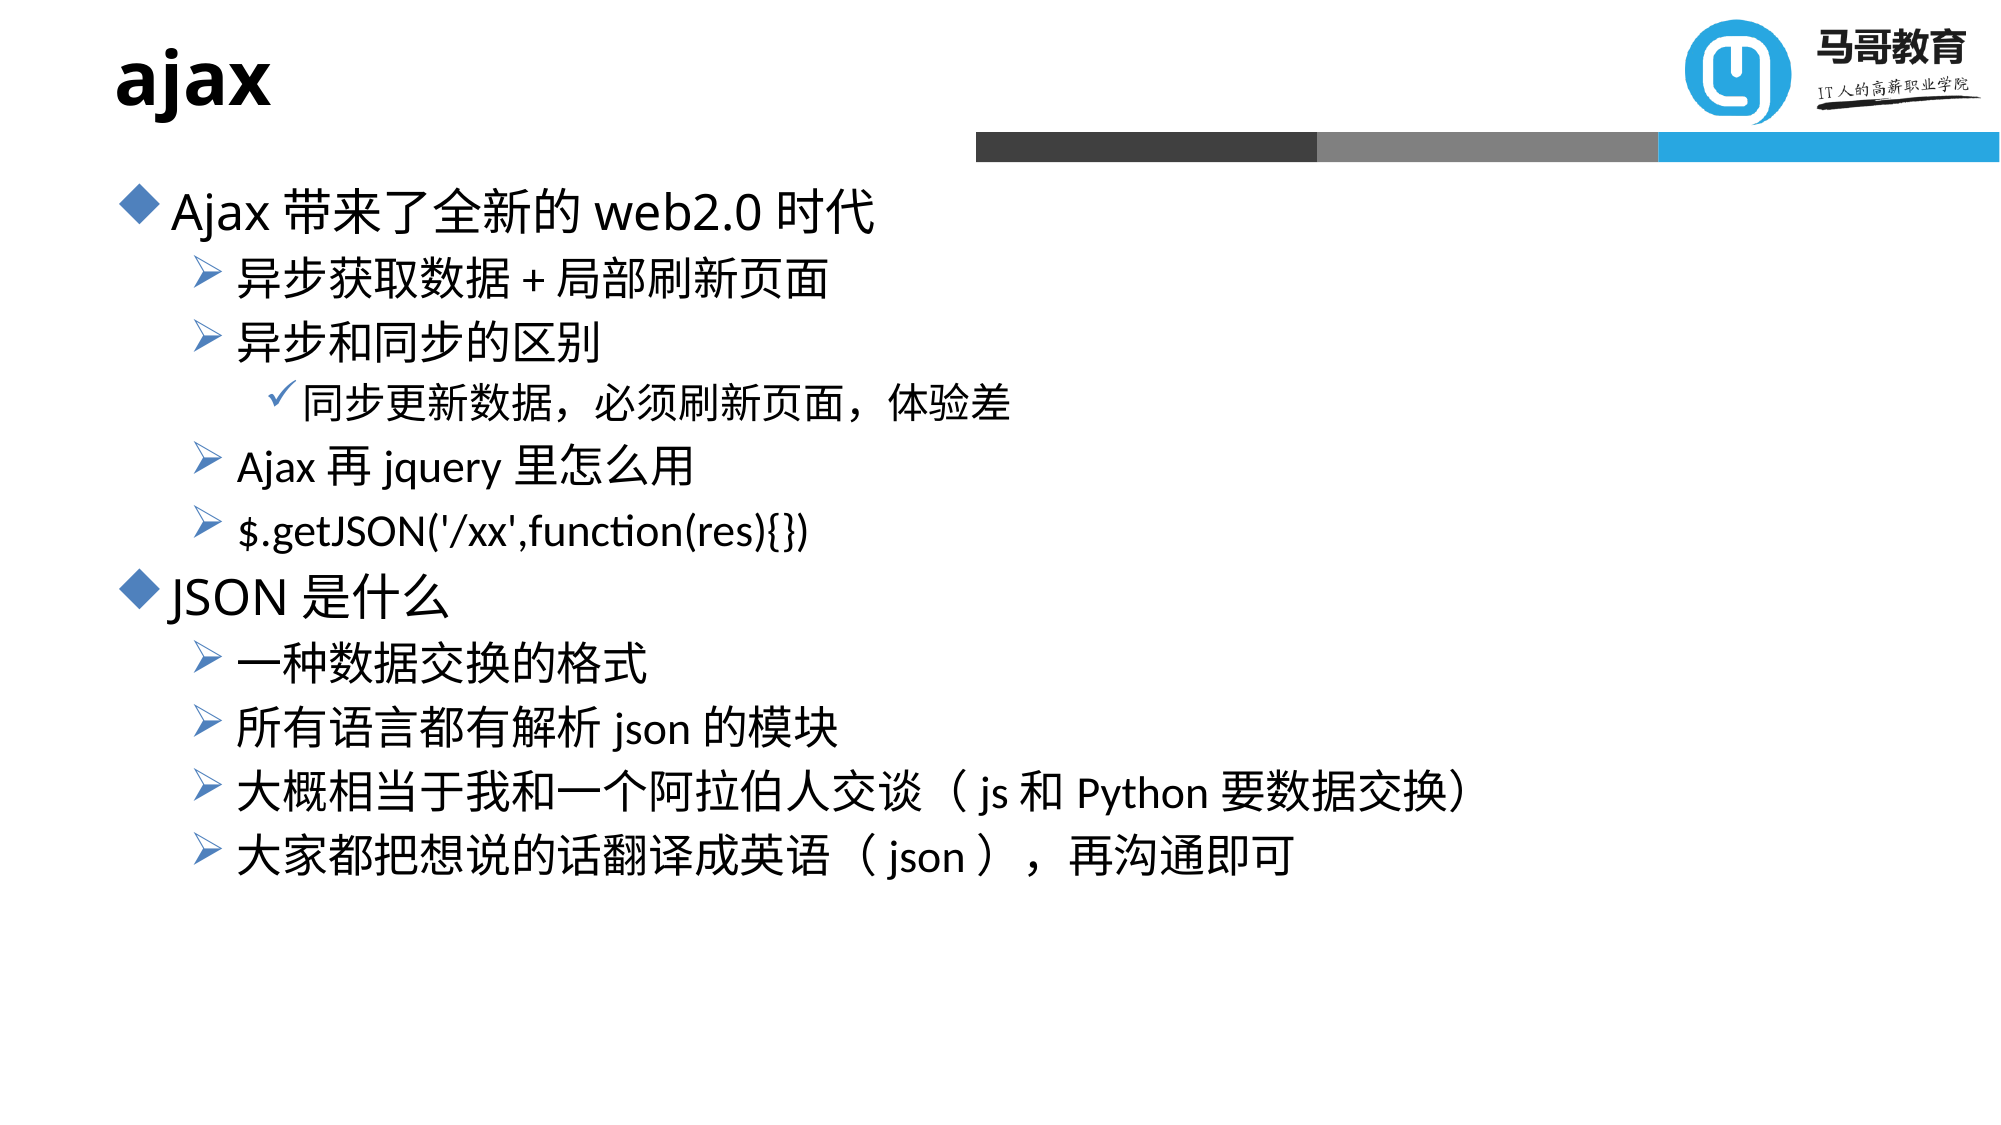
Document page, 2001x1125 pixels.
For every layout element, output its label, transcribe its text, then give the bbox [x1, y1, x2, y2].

list Ajax带来了全新的web2.0时代 异步获取数据+局部刷新页面 异步和同步的区别 同步更新数据，必须刷新页面，体验差 Ajax再jquery里怎么用 $.getJSON('/xx',function(res){}) JSON是什么 一种数据交换的格式 所有语言都有解析json的模块 大概相当于我和一个阿拉伯人交谈（js和Python要数据交换） 大家都把想说的话翻译成英语（json），再沟通即可 [99, 173, 1931, 1034]
title ajax [99, 27, 1274, 124]
picture [1671, 0, 2001, 206]
